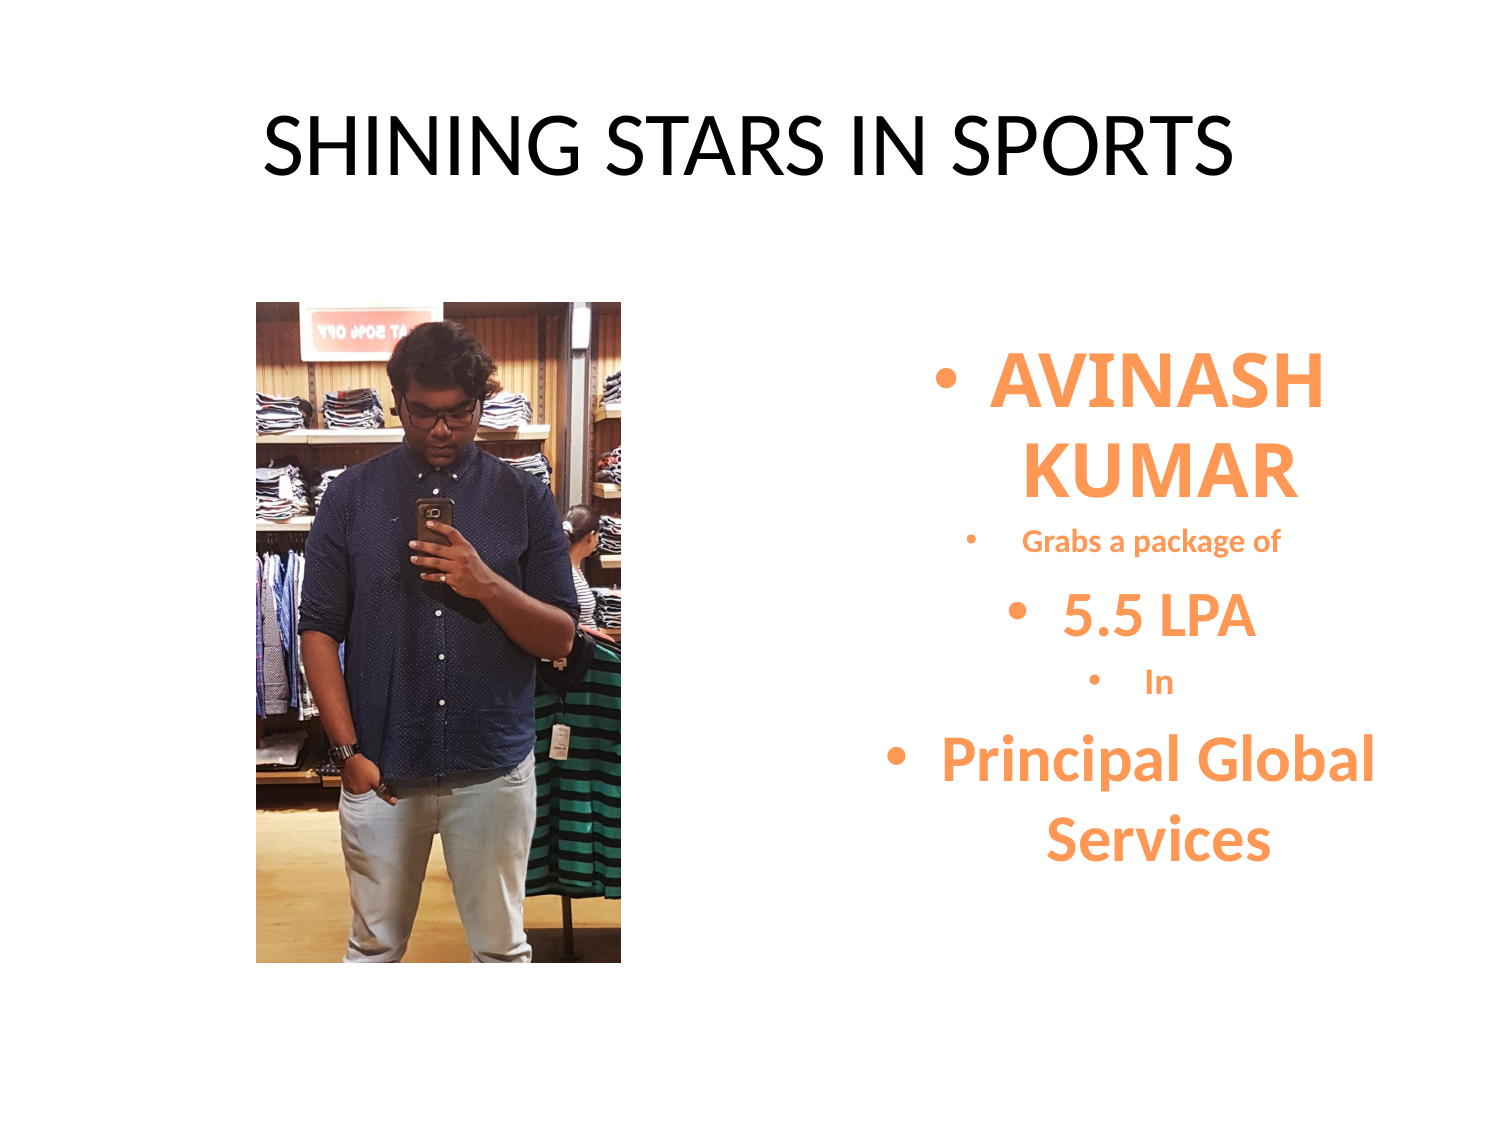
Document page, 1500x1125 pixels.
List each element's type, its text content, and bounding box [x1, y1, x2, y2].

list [256, 302, 621, 963]
title SHINING STARS IN SPORTS [75, 45, 1425, 233]
list AVINASH KUMAR Grabs a package of 5.5 LPA In Principal Global Services [787, 324, 1475, 985]
